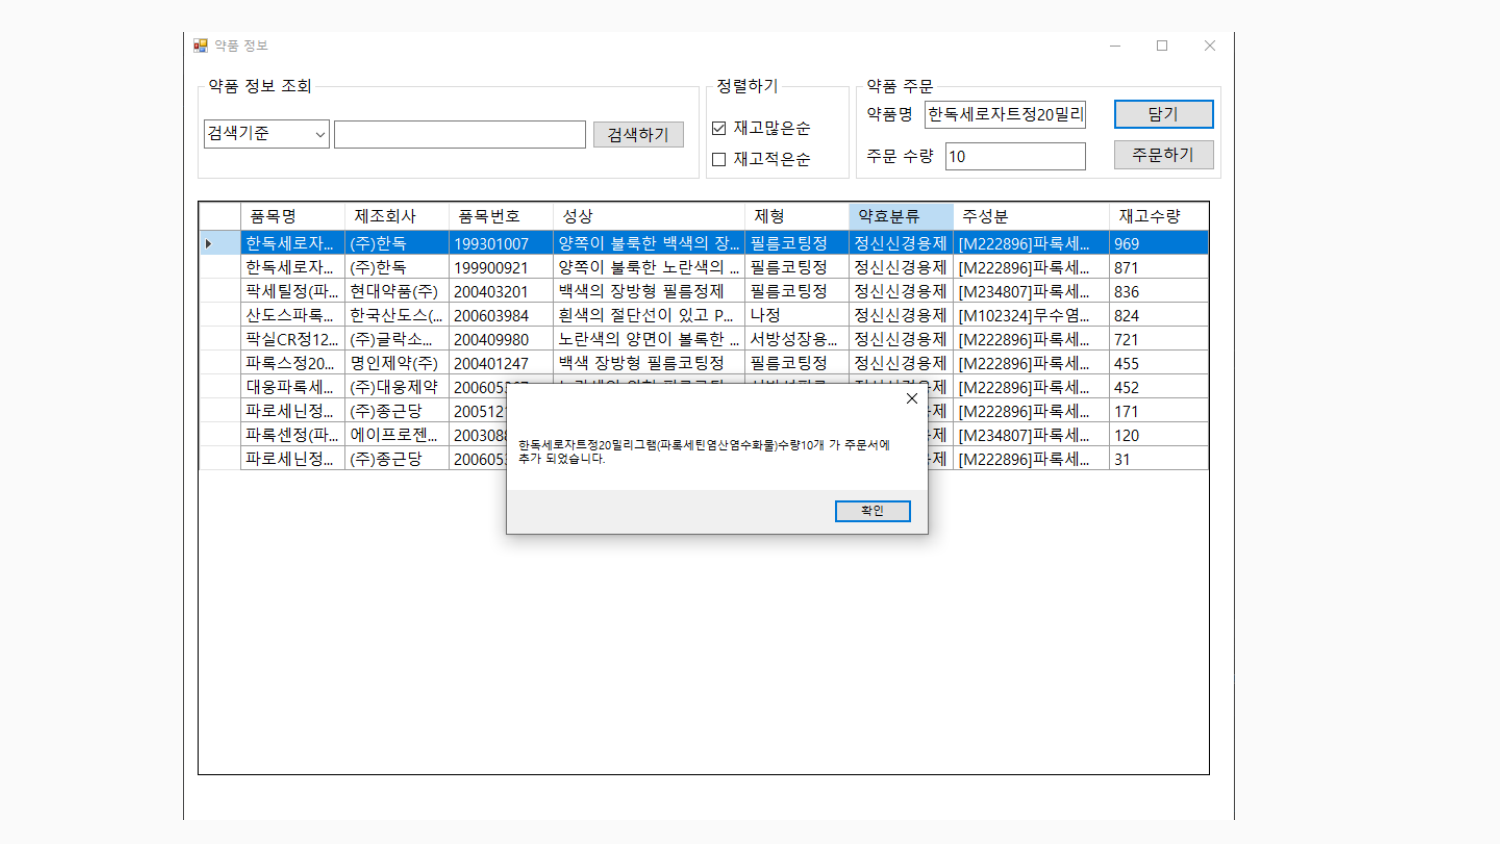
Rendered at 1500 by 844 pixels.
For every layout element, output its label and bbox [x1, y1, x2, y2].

picture [182, 32, 1235, 821]
